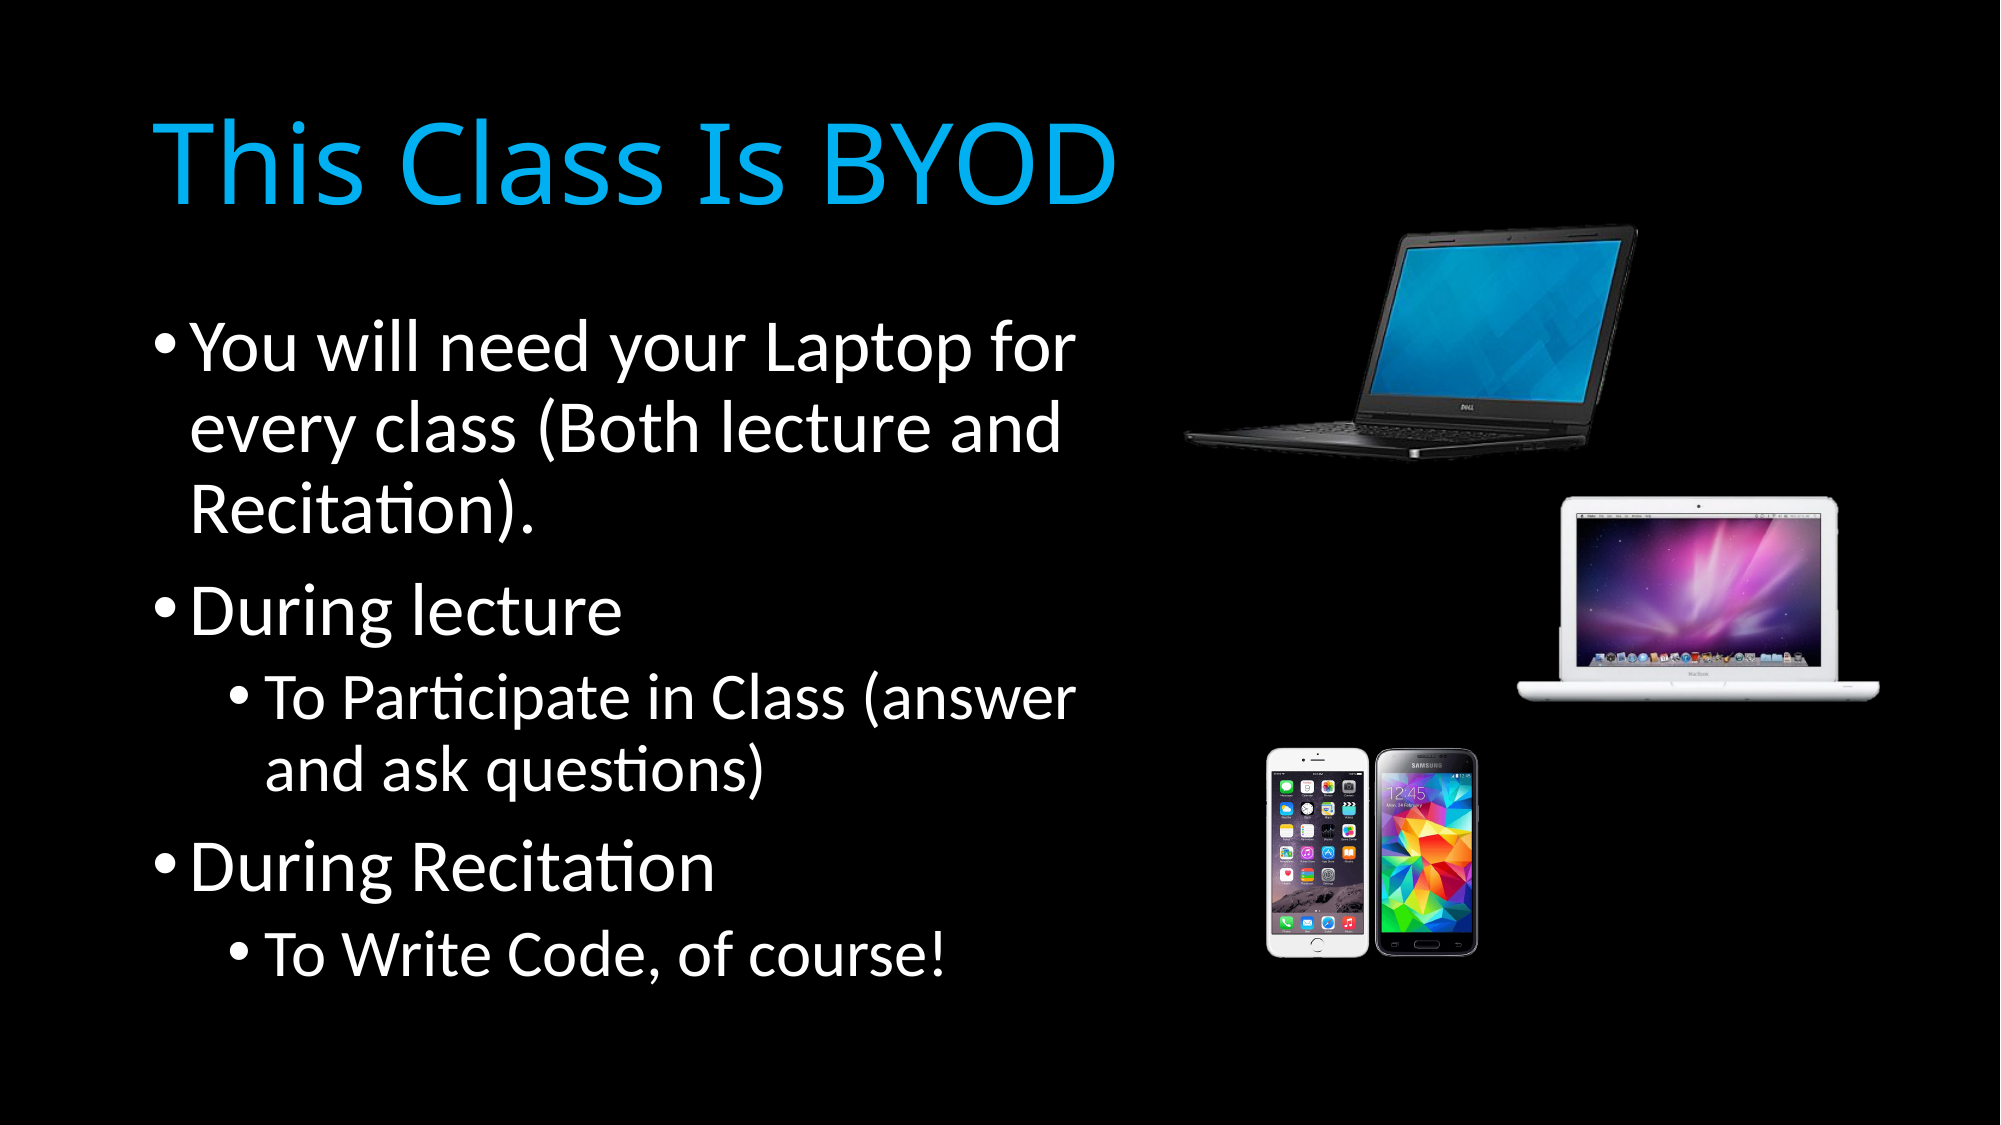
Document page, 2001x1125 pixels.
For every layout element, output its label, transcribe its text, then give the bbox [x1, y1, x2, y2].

list You will need your Laptop for every class (Both lecture and Recitation). During lecture To Participate in Class (answer and ask questions) During Recitation To Write Code, of course! [137, 299, 1151, 1014]
picture [1183, 120, 1899, 787]
picture [1264, 747, 1479, 958]
title This Class Is BYOD [137, 59, 1863, 278]
